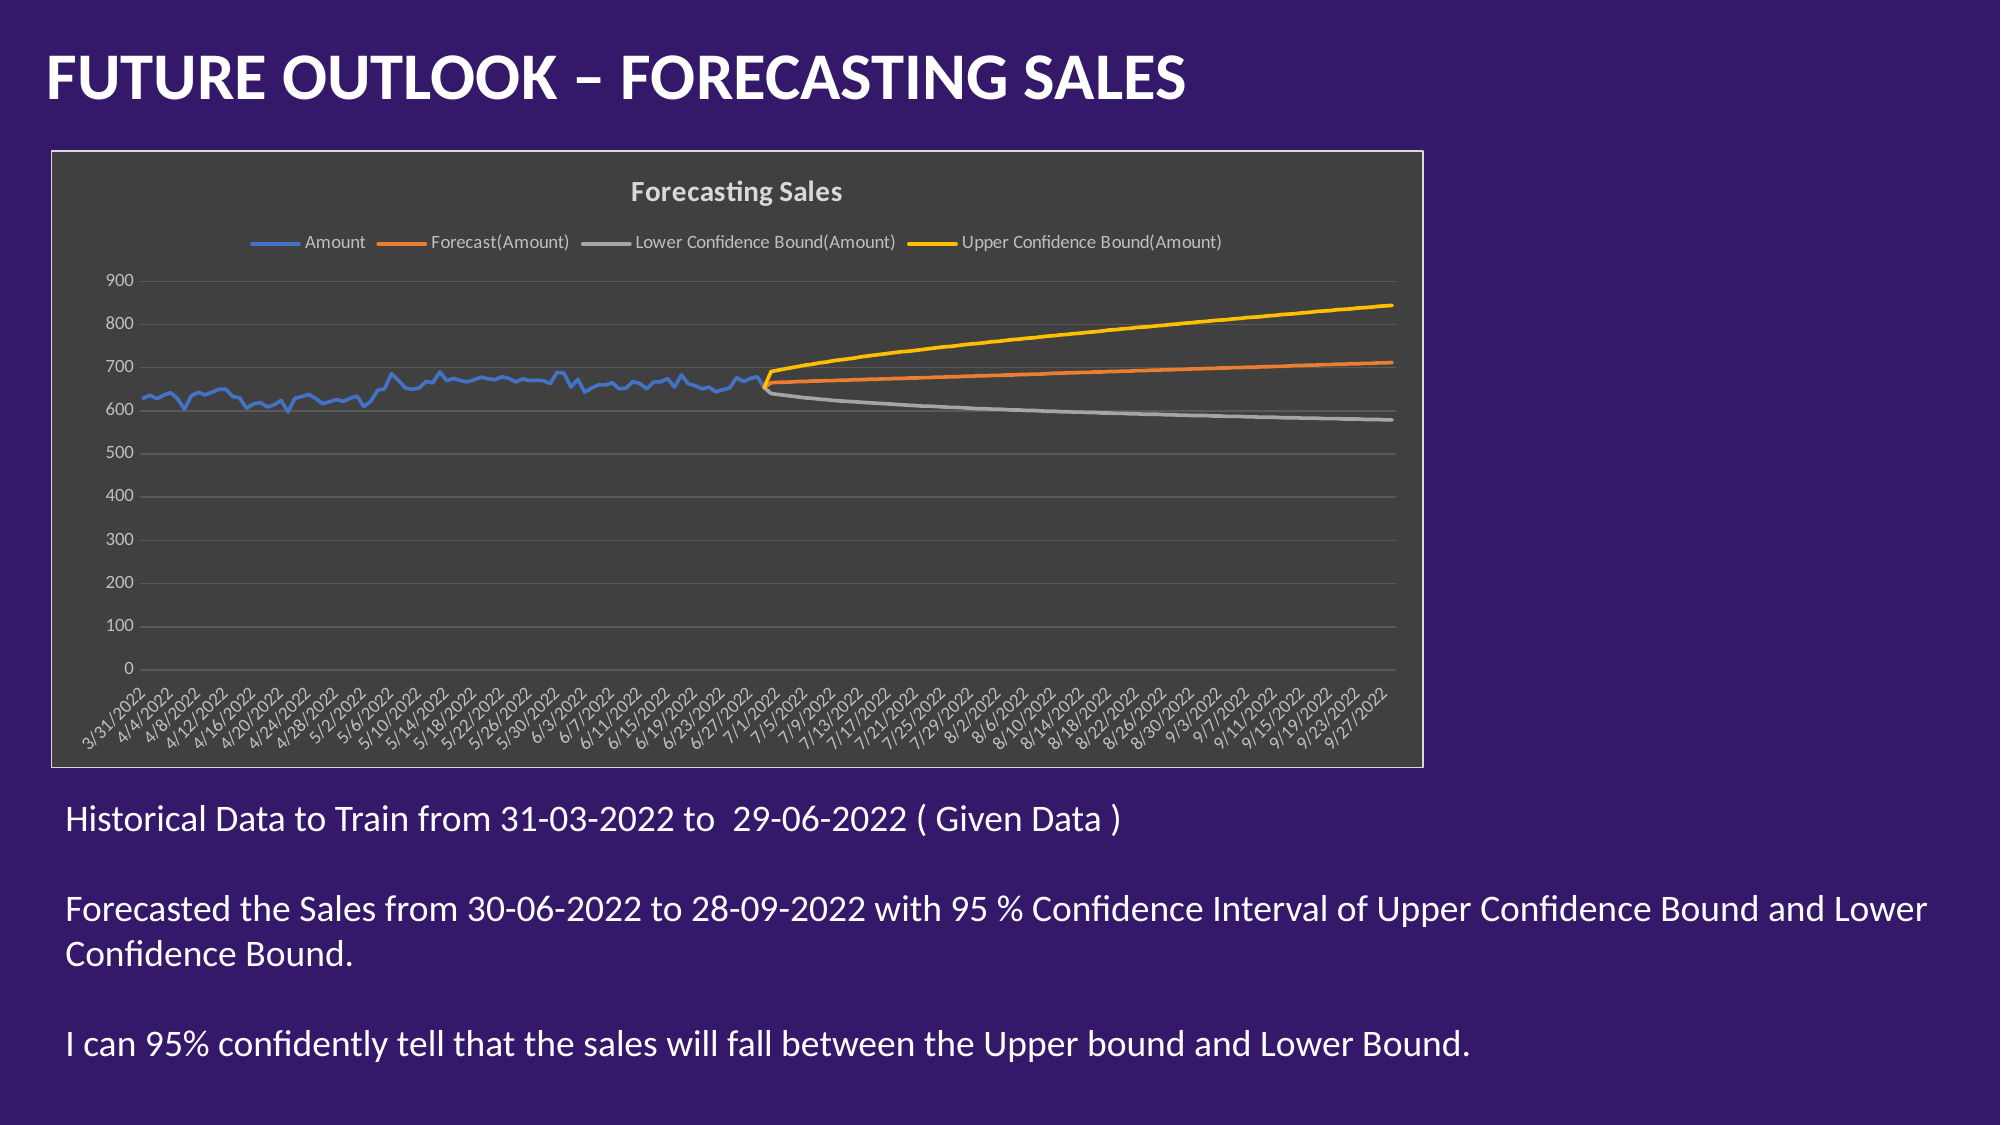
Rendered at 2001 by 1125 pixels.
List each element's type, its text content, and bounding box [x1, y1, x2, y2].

chart [50, 149, 1424, 769]
text_box FUTURE OUTLOOK – FORECASTING SALES [31, 25, 1969, 200]
text_box Historical Data to Train from 31-03-2022 to 29-06-2022 ( Given Data ) Forecasted the Sales from 30-06-2022 to 28-09-2022 with 95 % Confidence Interval of Upper Confidence Bound and Lower Confidence Bound. I can 95% confidently tell that the sales will fall between the Upper bound and Lower Bound. [50, 786, 1968, 1072]
